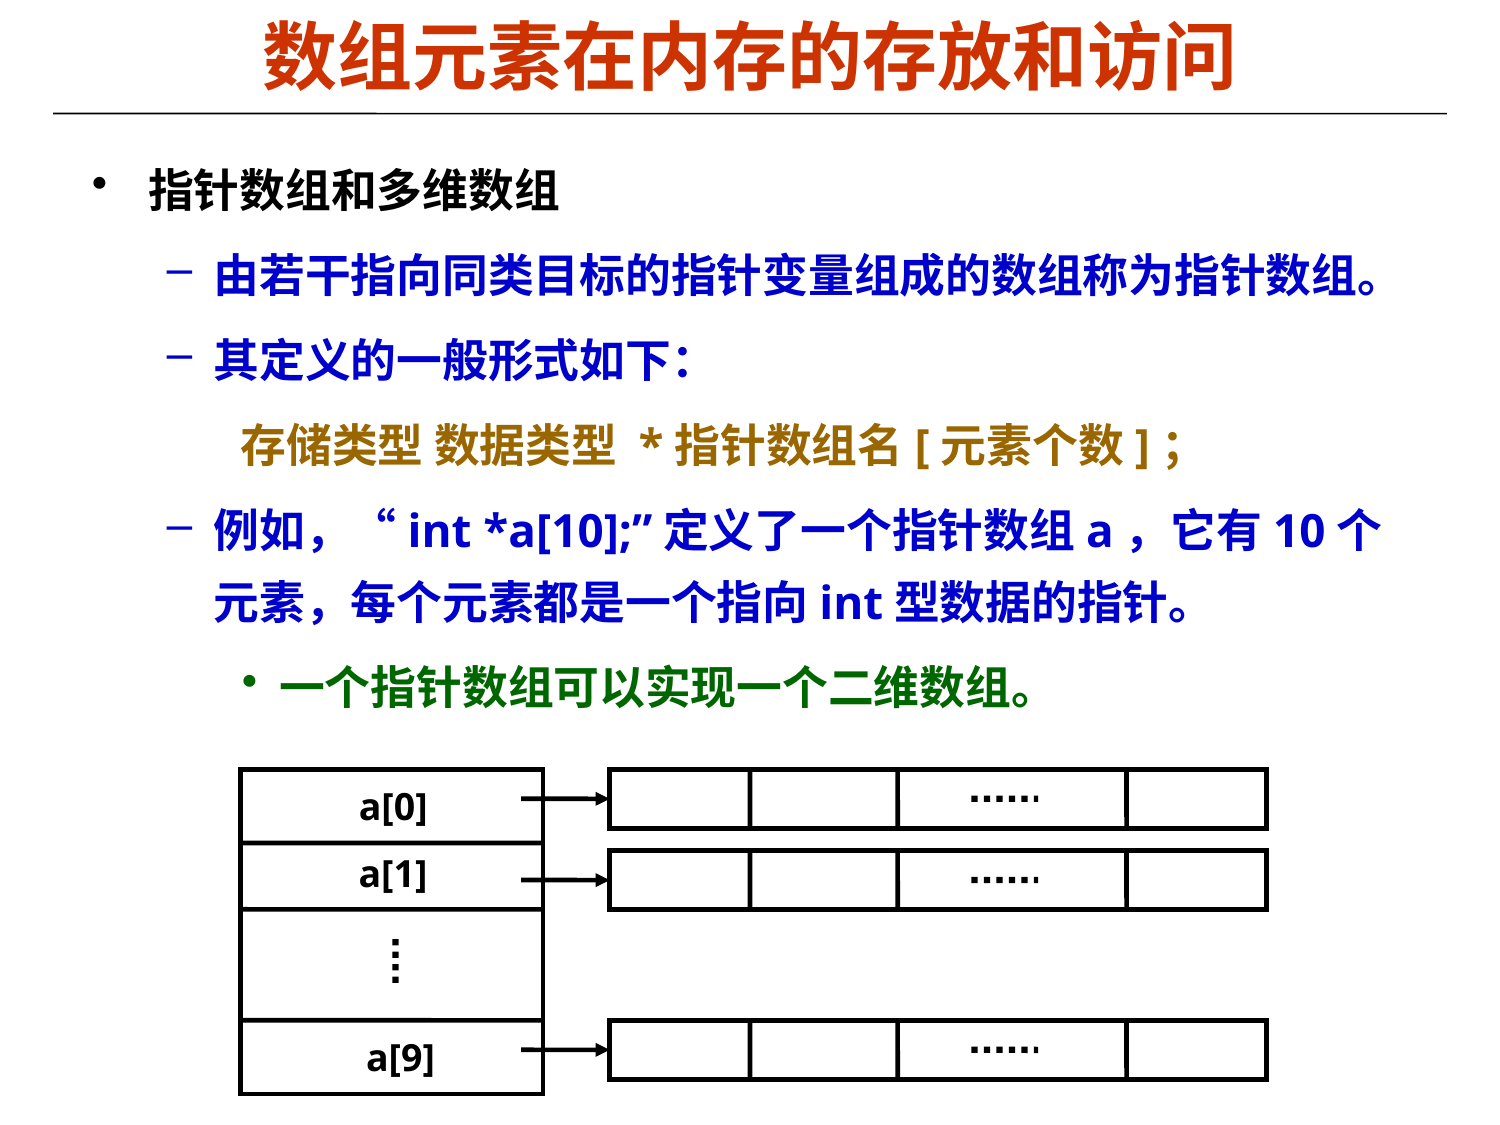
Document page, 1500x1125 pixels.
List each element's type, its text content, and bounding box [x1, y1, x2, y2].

title 数组元素在内存的存放和访问 [74, 8, 1426, 102]
text_box a[9] [351, 1034, 514, 1080]
text_box [240, 910, 544, 1020]
text_box [240, 769, 544, 909]
text_box a[1] [343, 849, 507, 895]
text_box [520, 768, 1267, 829]
list 指针数组和多维数组 由若干指向同类目标的指针变量组成的数组称为指针数组。 其定义的一般形式如下： 存储类型 数据类型 *指针数组名[元素个数]； 例如，“int *a[10];”定义了一个指针数组a，它有10个元素，每个元素都是一个指向int型数据的指针。 一个指针数组可以实现一个二维数组。 [76, 136, 1428, 755]
text_box [240, 1021, 544, 1094]
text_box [520, 1020, 1267, 1080]
text_box a[0] [343, 783, 507, 829]
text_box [520, 850, 1267, 910]
